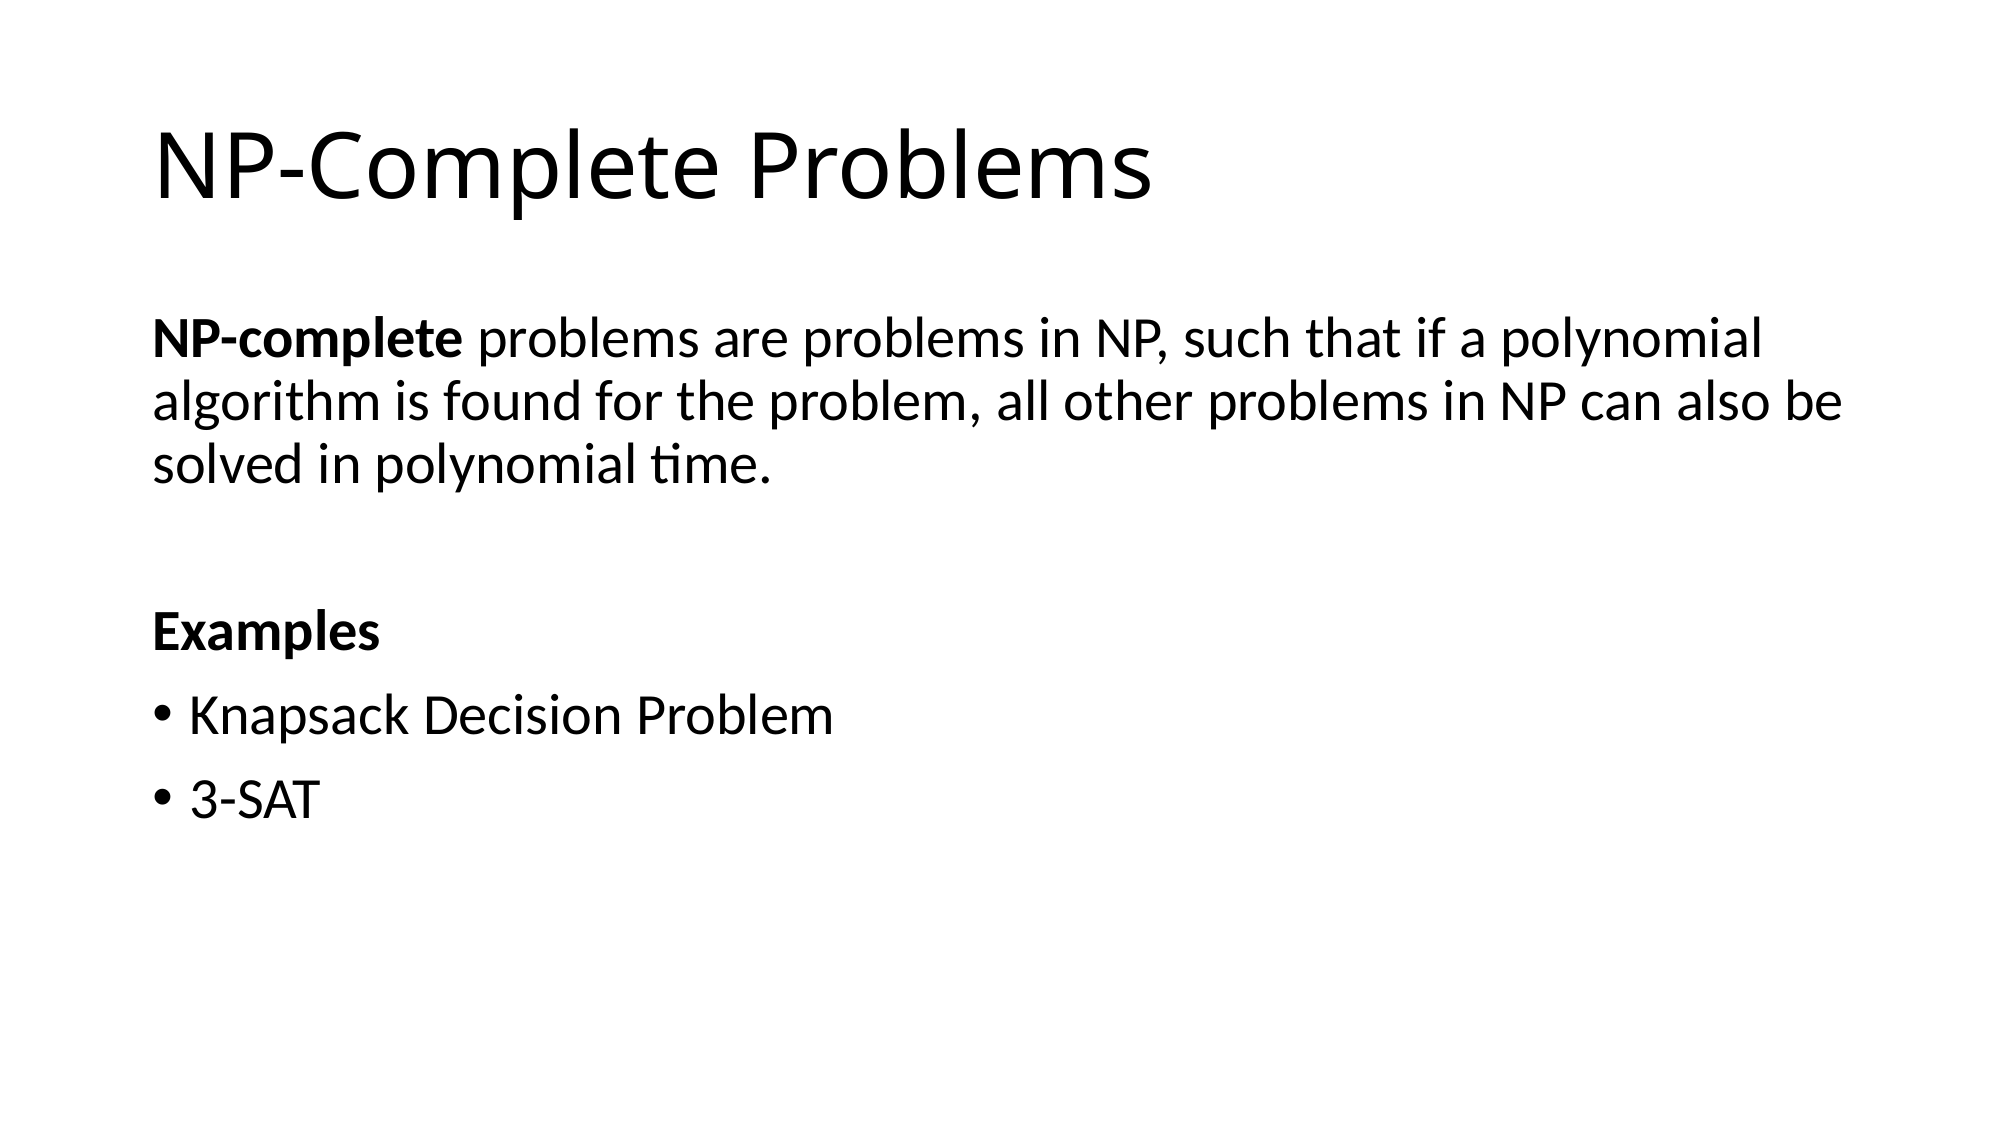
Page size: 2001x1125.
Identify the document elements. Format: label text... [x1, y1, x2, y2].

list NP-complete problems are problems in NP, such that if a polynomial algorithm is found for the problem, all other problems in NP can also be solved in polynomial time. Examples Knapsack Decision Problem 3-SAT [137, 299, 1863, 1014]
title NP-Complete Problems [137, 59, 1863, 278]
